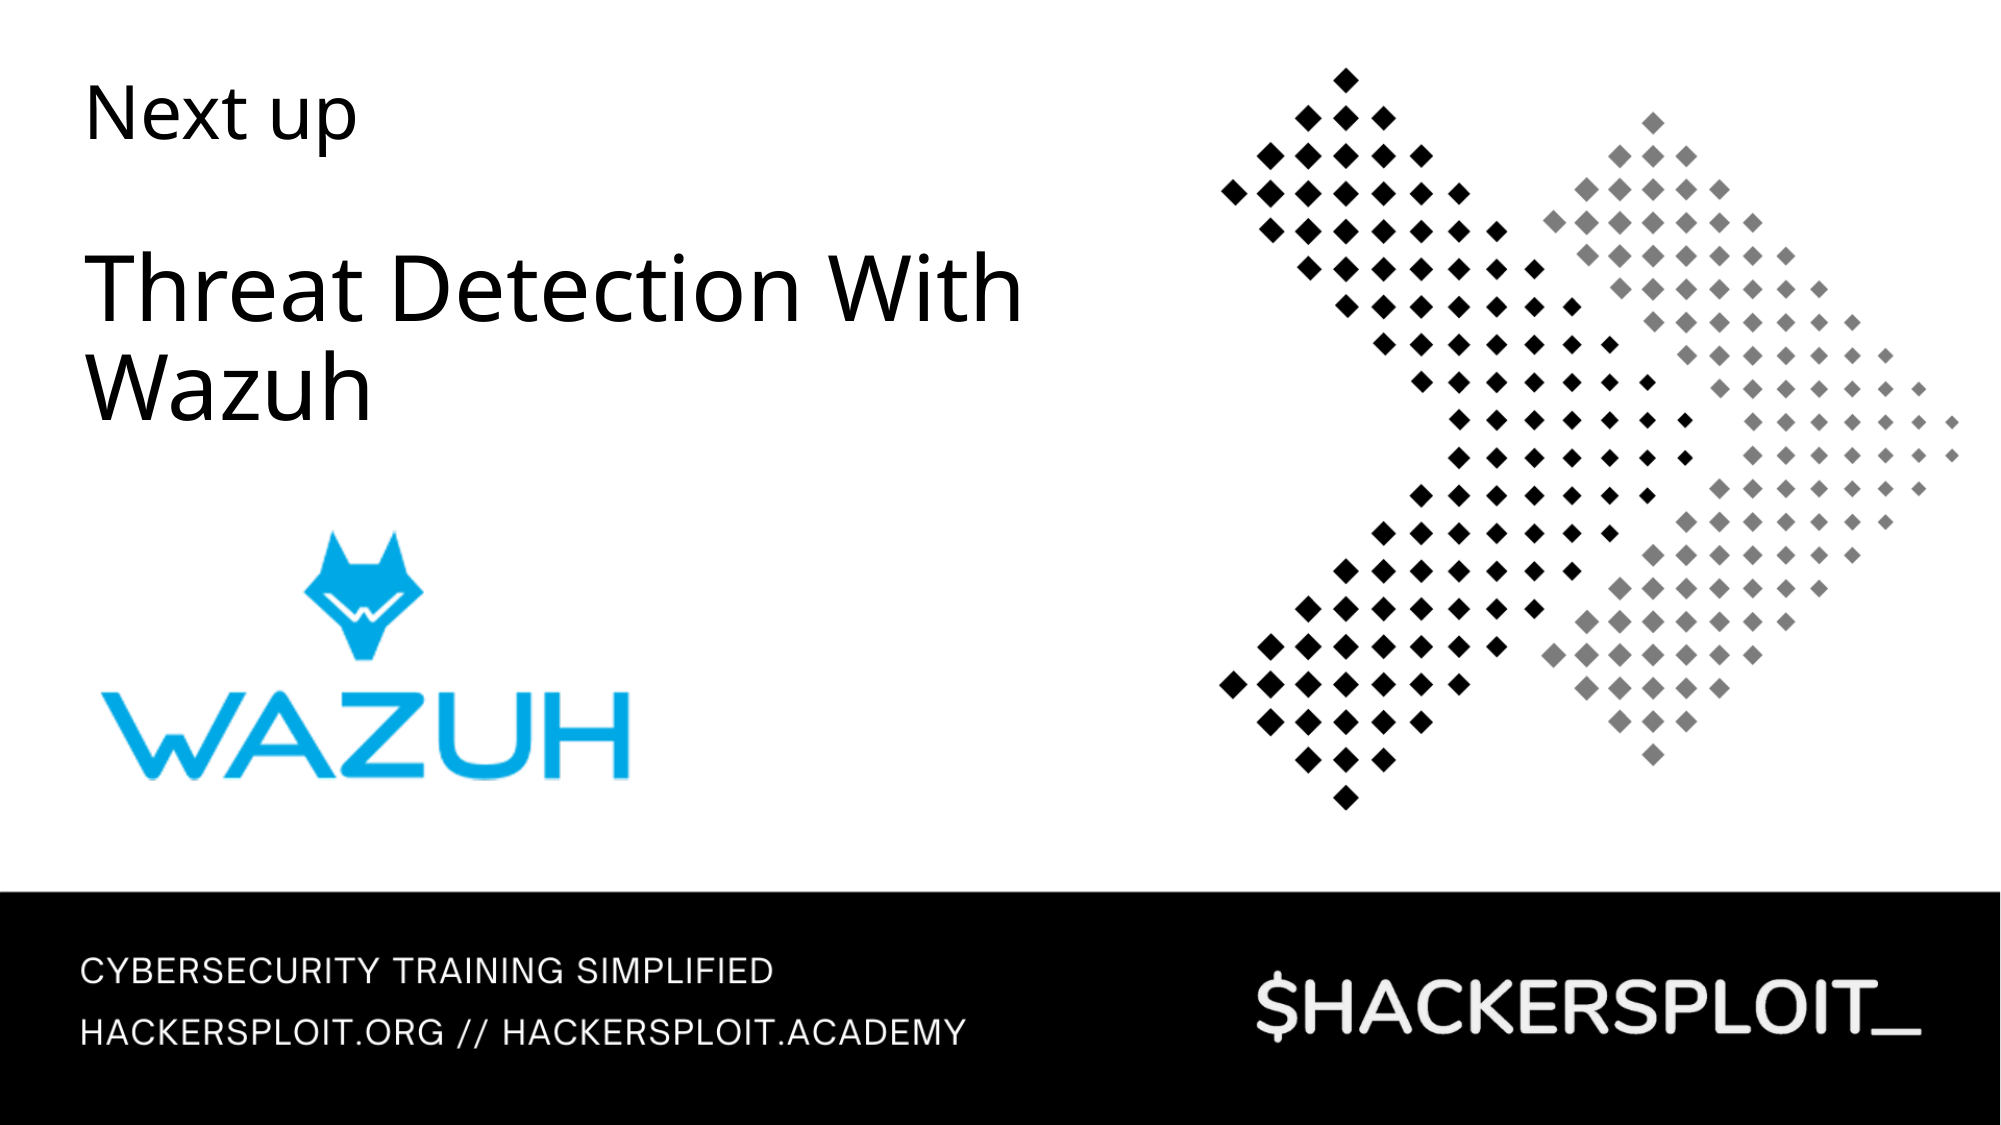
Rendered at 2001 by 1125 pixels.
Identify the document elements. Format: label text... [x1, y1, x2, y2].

picture [0, 0, 2001, 1125]
title Threat Detection With Wazuh [69, 270, 1278, 450]
text_box Next up [69, 67, 1569, 270]
